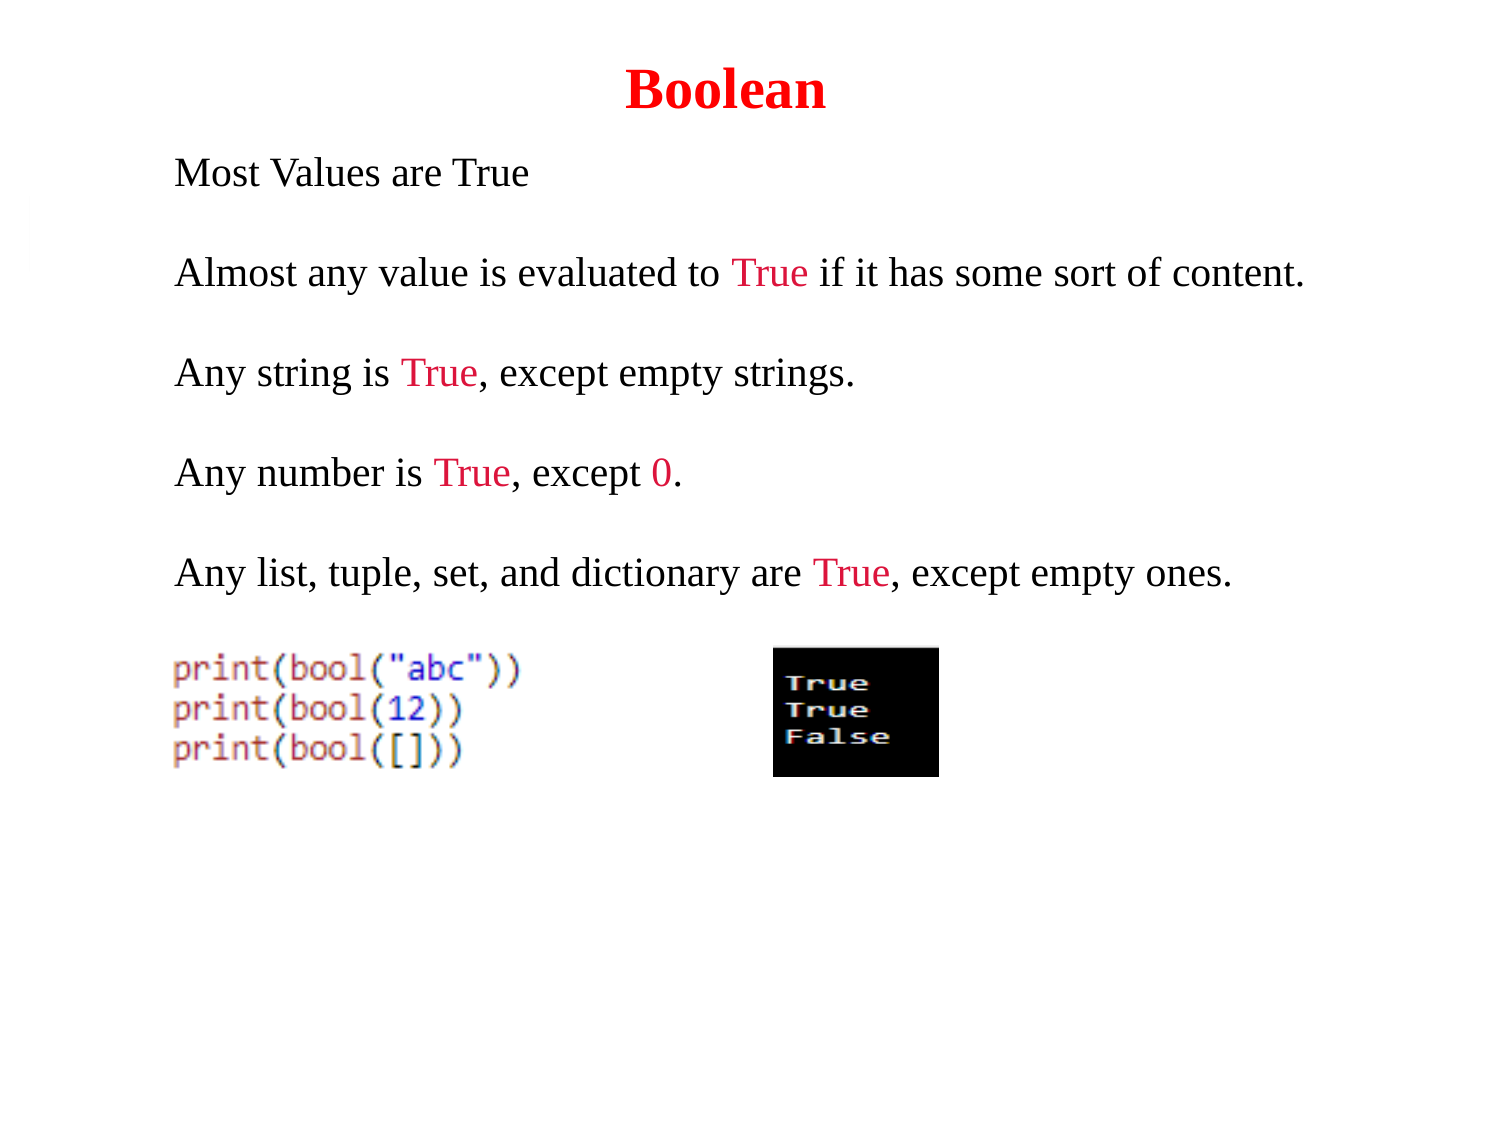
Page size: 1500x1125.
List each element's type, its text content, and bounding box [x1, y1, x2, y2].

picture [159, 633, 562, 847]
text_box Most Values are True Almost any value is evaluated to True if it has some sort of content. Any string is True, except empty strings. Any number is True, except 0. Any list, tuple, set, and dictionary are True, except empty ones. [159, 137, 1376, 603]
text_box Boolean [301, 42, 1152, 128]
picture [773, 644, 940, 777]
